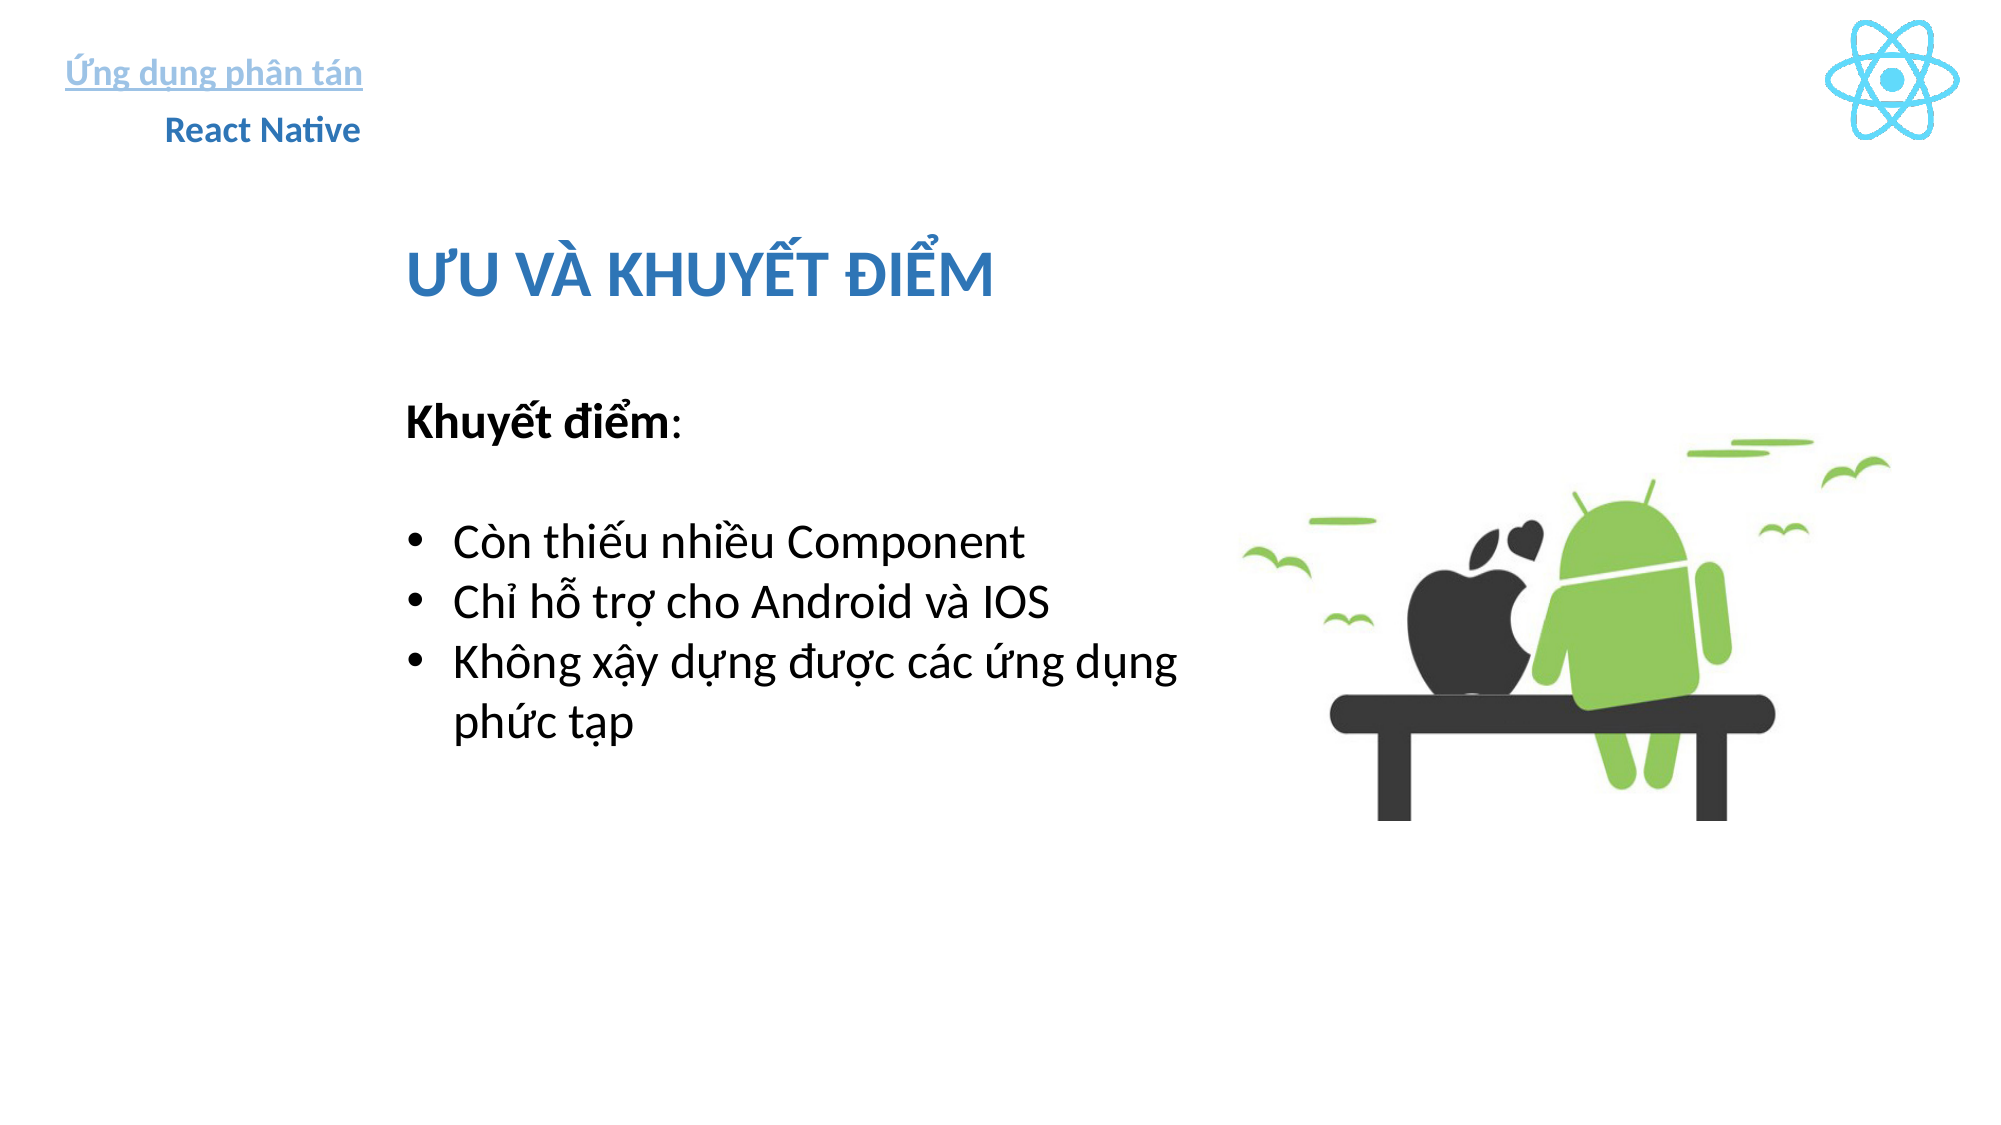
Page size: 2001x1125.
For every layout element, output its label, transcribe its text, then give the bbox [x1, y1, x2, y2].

text_box React Native [150, 97, 392, 158]
text_box Ứng dụng phân tán [50, 41, 446, 101]
text_box ƯU VÀ KHUYẾT ĐIỂM [391, 221, 1111, 317]
picture [1225, 433, 1892, 821]
picture [1815, 5, 1969, 159]
text_box Khuyết điểm: Còn thiếu nhiều Component Chỉ hỗ trợ cho Android và IOS Không xậy dựng được các ứng dụng phức tạp [391, 381, 1196, 757]
